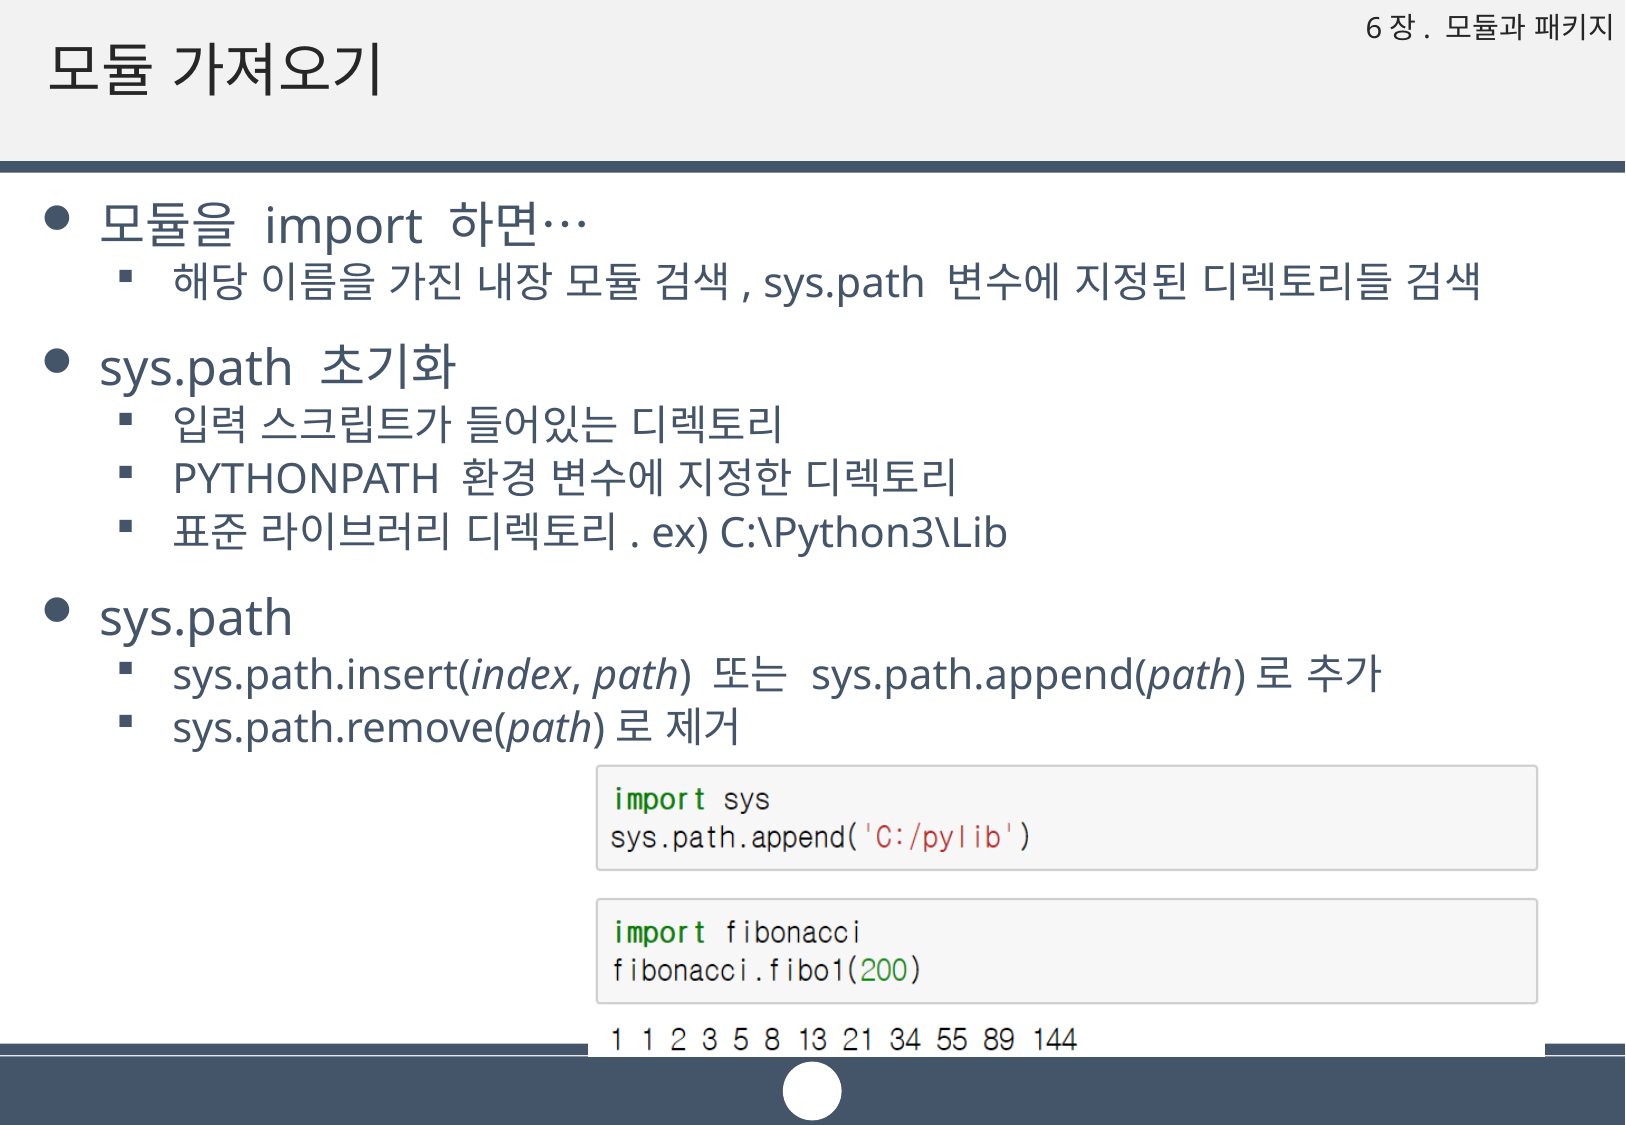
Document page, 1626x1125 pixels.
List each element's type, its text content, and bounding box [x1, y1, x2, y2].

picture [587, 758, 1545, 1057]
title 모듈 가져오기 [32, 30, 1592, 114]
list 모듈을 import 하면… 해당 이름을 가진 내장 모듈 검색, sys.path 변수에 지정된 디렉토리들 검색 sys.path 초기화 입력 스크립트가 들어있는 디렉토리 PYTHONPATH 환경 변수에 지정한 디렉토리 표준 라이브러리 디렉토리. ex) C:\Python3\Lib sys.path sys.path.insert(index, path) 또는 sys.path.append(path)로 추가 sys.path.remove(path)로 제거 [26, 173, 1592, 1032]
